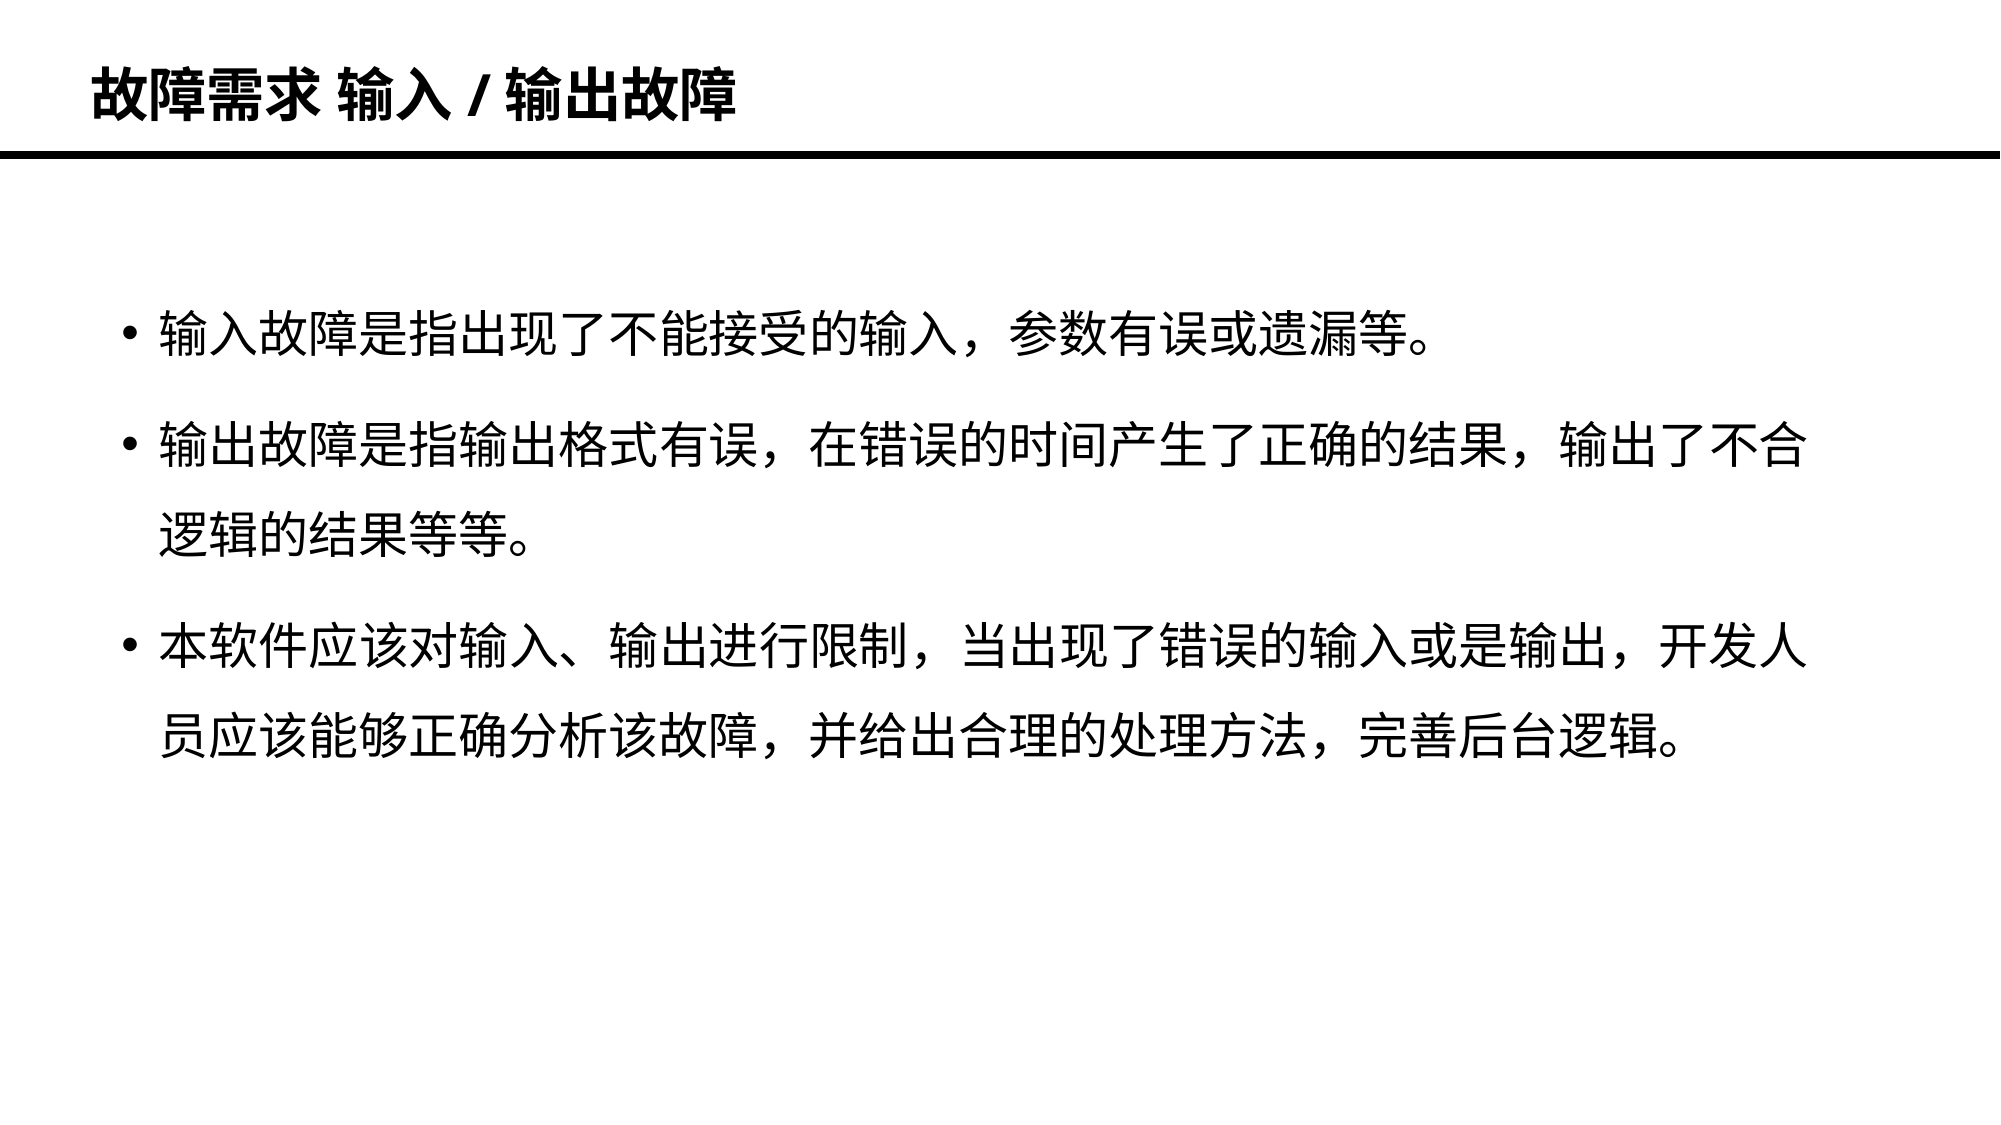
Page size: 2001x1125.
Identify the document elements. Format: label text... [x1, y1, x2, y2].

list 输入故障是指出现了不能接受的输入，参数有误或遗漏等。 输出故障是指输出格式有误，在错误的时间产生了正确的结果，输出了不合逻辑的结果等等。 本软件应该对输入、输出进行限制，当出现了错误的输入或是输出，开发人员应该能够正确分析该故障，并给出合理的处理方法，完善后台逻辑。 [106, 264, 1832, 1095]
text_box 故障需求 输入/输出故障 [75, 51, 796, 136]
